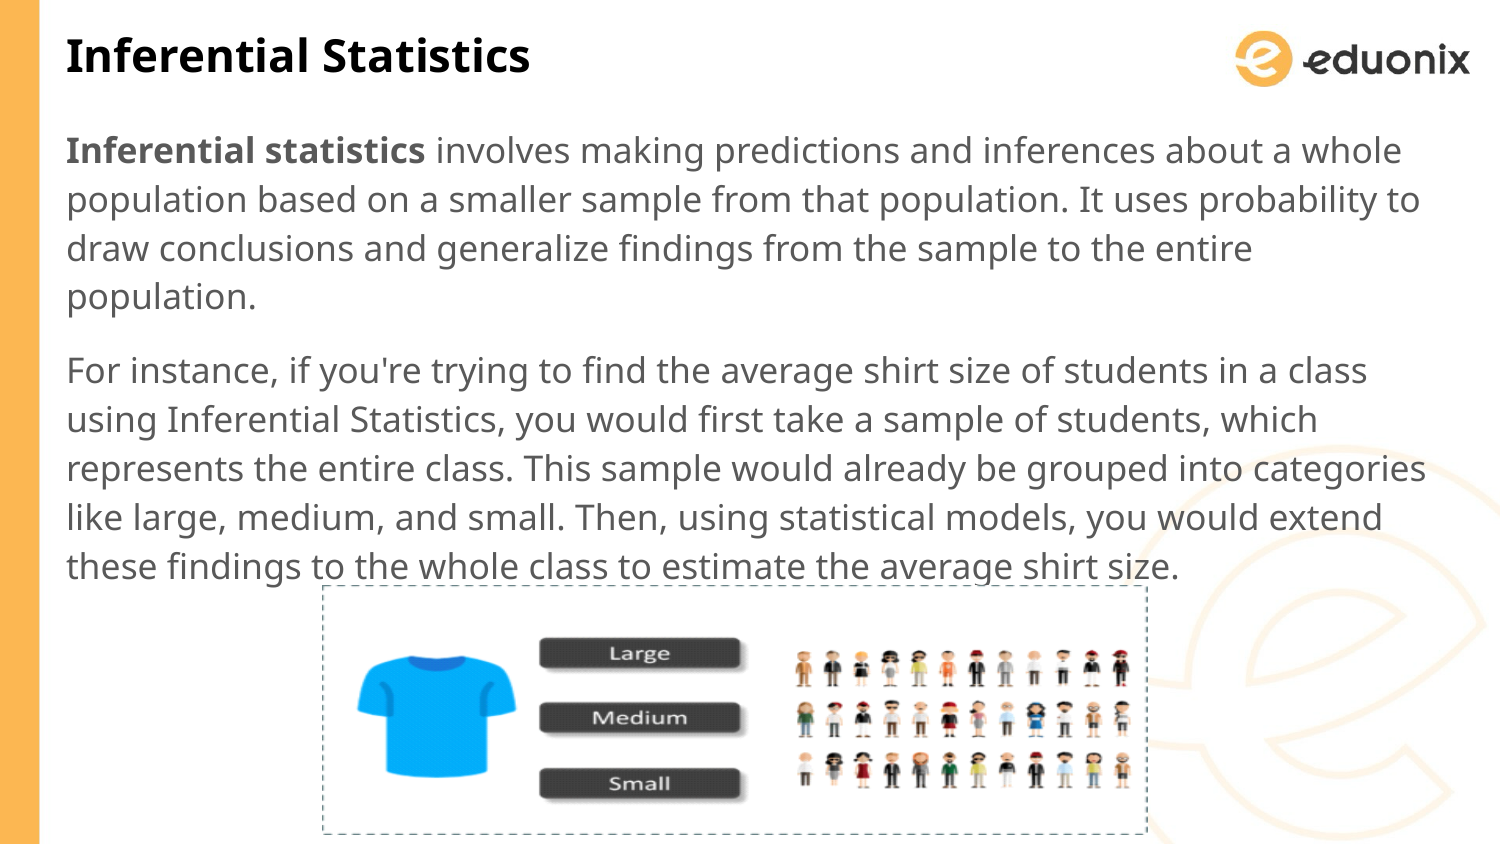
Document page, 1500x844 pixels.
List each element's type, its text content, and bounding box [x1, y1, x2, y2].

picture [322, 585, 1148, 835]
title Inferential Statistics [51, 12, 1449, 106]
list Inferential statistics involves making predictions and inferences about a whole population based on a smaller sample from that population. It uses probability to draw conclusions and generalize findings from the sample to the entire population. For instance, if you're trying to find the average shirt size of students in a class using Inferential Statistics, you would first take a sample of students, which represents the entire class. This sample would already be grouped into categories like large, medium, and small. Then, using statistical models, you would extend these findings to the whole class to estimate the average shirt size. [51, 106, 1449, 844]
picture [0, 0, 1500, 844]
